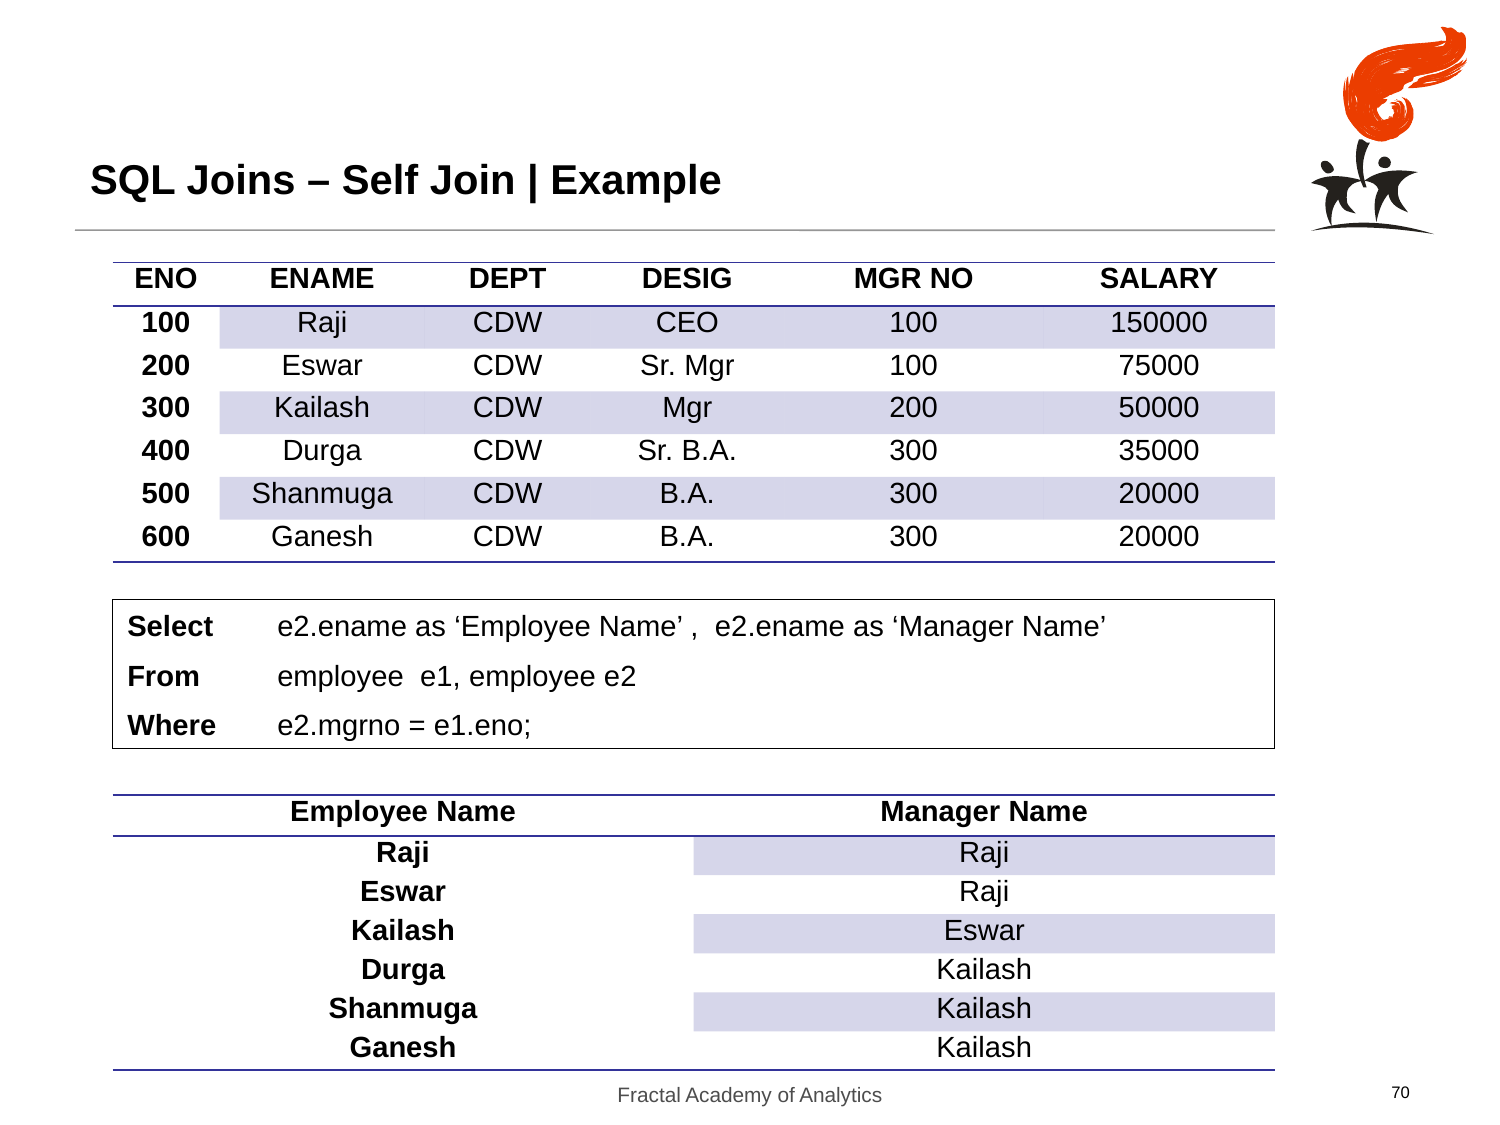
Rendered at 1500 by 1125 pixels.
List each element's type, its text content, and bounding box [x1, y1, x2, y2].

table_header ENO [113, 263, 220, 305]
table_cell 100 [784, 307, 1043, 349]
table_cell Durga [220, 434, 425, 477]
table_cell Ganesh [113, 1031, 694, 1069]
table_cell Raji [113, 837, 694, 875]
table_header Manager Name [694, 796, 1275, 835]
table_cell CDW [425, 349, 590, 391]
table_cell Ganesh [220, 520, 425, 561]
table_cell CDW [425, 307, 590, 349]
table_cell Shanmuga [220, 477, 425, 520]
table_cell Mgr [590, 391, 784, 434]
table_cell Sr. Mgr [590, 349, 784, 391]
table_cell 200 [113, 349, 220, 391]
slide_number 70 [1074, 1074, 1426, 1113]
table_cell Kailash [694, 953, 1275, 992]
table_cell Kailash [694, 1031, 1275, 1069]
table_cell Raji [694, 837, 1275, 875]
table_header ENAME [220, 263, 425, 305]
table_cell 300 [784, 520, 1043, 561]
table_cell CDW [425, 434, 590, 477]
table_cell CDW [425, 477, 590, 520]
table_cell 20000 [1043, 477, 1275, 520]
table_cell CEO [590, 307, 784, 349]
table_cell CDW [425, 520, 590, 561]
table_cell Durga [113, 953, 694, 992]
table_cell Raji [694, 875, 1275, 914]
table_cell 300 [784, 434, 1043, 477]
table_cell 150000 [1043, 307, 1275, 349]
table_cell 20000 [1043, 520, 1275, 561]
table_cell Kailash [694, 992, 1275, 1031]
table_cell 600 [113, 520, 220, 561]
table_cell 50000 [1043, 391, 1275, 434]
table_cell 75000 [1043, 349, 1275, 391]
table_header DESIG [590, 263, 784, 305]
footer Fractal Academy of Analytics [512, 1074, 988, 1113]
table_header DEPT [425, 263, 590, 305]
table_cell 35000 [1043, 434, 1275, 477]
table_cell 300 [784, 477, 1043, 520]
table_cell Kailash [113, 914, 694, 953]
table_cell 100 [113, 307, 220, 349]
table_cell 400 [113, 434, 220, 477]
table_cell Sr. B.A. [590, 434, 784, 477]
table_cell Eswar [113, 875, 694, 914]
table_header Employee Name [113, 796, 694, 835]
table_cell 300 [113, 391, 220, 434]
table_cell B.A. [590, 520, 784, 561]
table_cell Shanmuga [113, 992, 694, 1031]
table_cell B.A. [590, 477, 784, 520]
text_box SQL Joins – Self Join | Example [75, 127, 1200, 228]
text_box Select e2.ename as ‘Employee Name’ , e2.ename as ‘Manager Name’ From employee e1, employee e2 Where e2.mgrno = e1.eno; [112, 599, 1275, 749]
table_cell 200 [784, 391, 1043, 434]
table_cell Kailash [220, 391, 425, 434]
table_header SALARY [1043, 263, 1275, 305]
table_header MGR NO [784, 263, 1043, 305]
table_cell Eswar [220, 349, 425, 391]
table_cell 100 [784, 349, 1043, 391]
table_cell Eswar [694, 914, 1275, 953]
table_cell 500 [113, 477, 220, 520]
table_cell CDW [425, 391, 590, 434]
table_cell Raji [220, 307, 425, 349]
